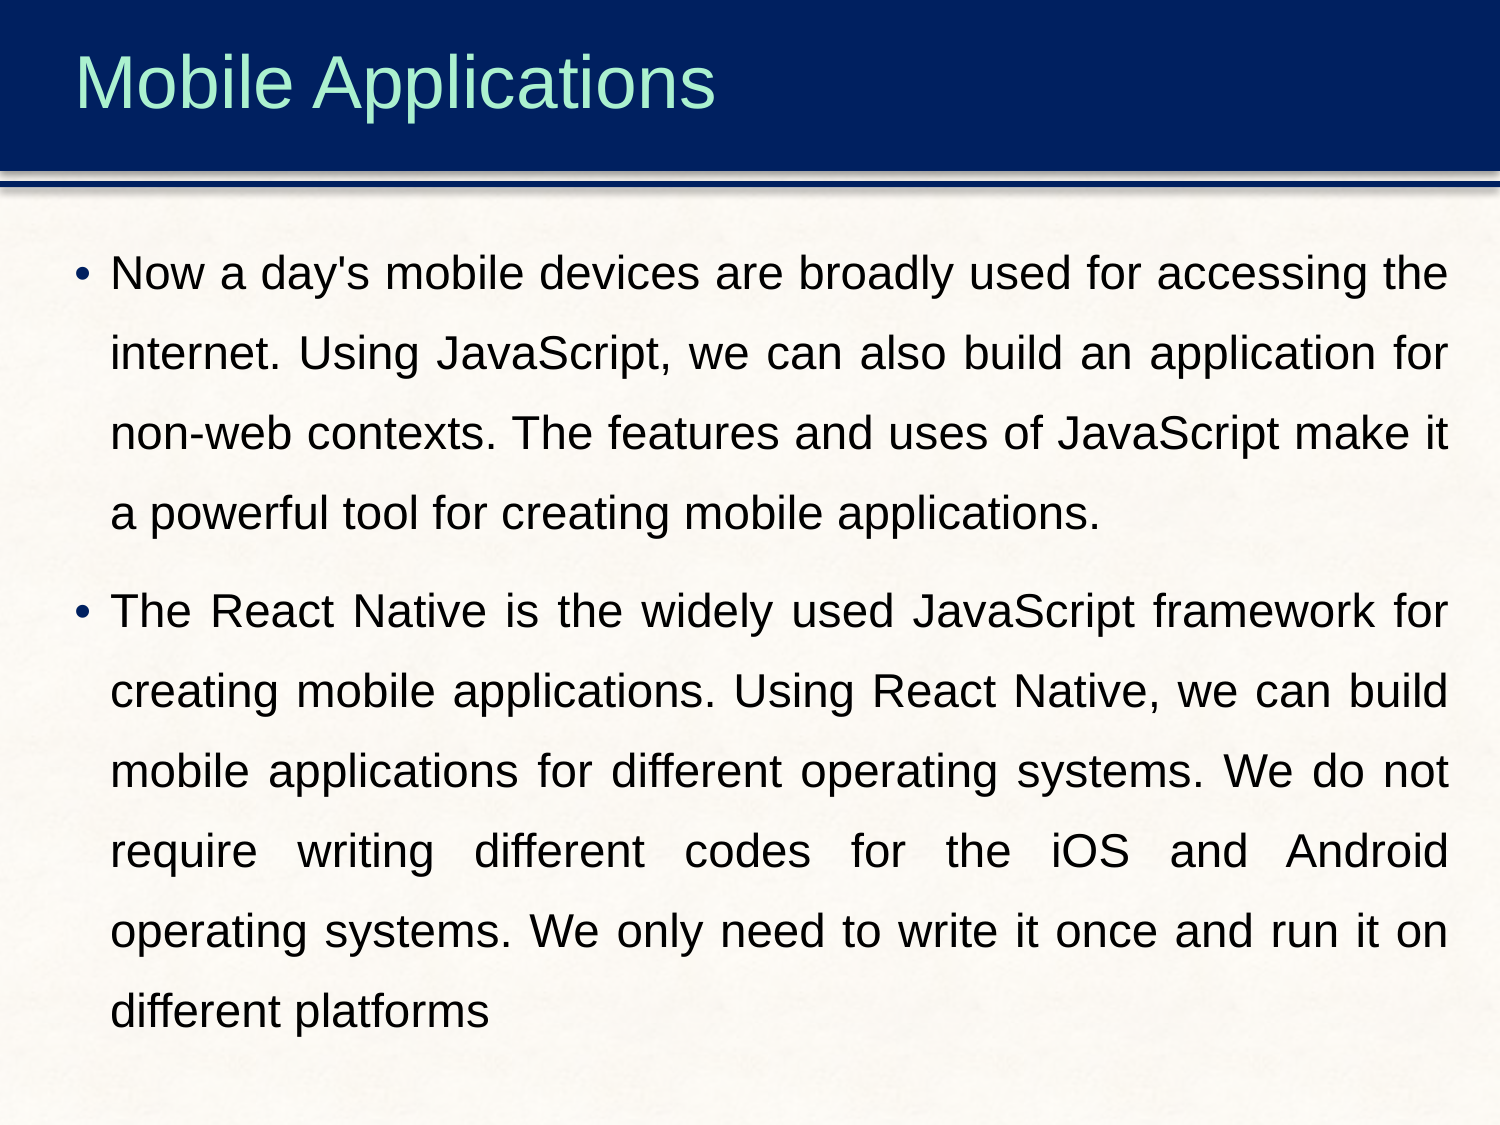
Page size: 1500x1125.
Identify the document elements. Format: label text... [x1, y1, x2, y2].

title Mobile Applications [59, 0, 1500, 171]
list Now a day's mobile devices are broadly used for accessing the internet. Using JavaScript, we can also build an application for non-web contexts. The features and uses of JavaScript make it a powerful tool for creating mobile applications. The React Native is the widely used JavaScript framework for creating mobile applications. Using React Native, we can build mobile applications for different operating systems. We do not require writing different codes for the iOS and Android operating systems. We only need to write it once and run it on different platforms [59, 212, 1468, 1099]
